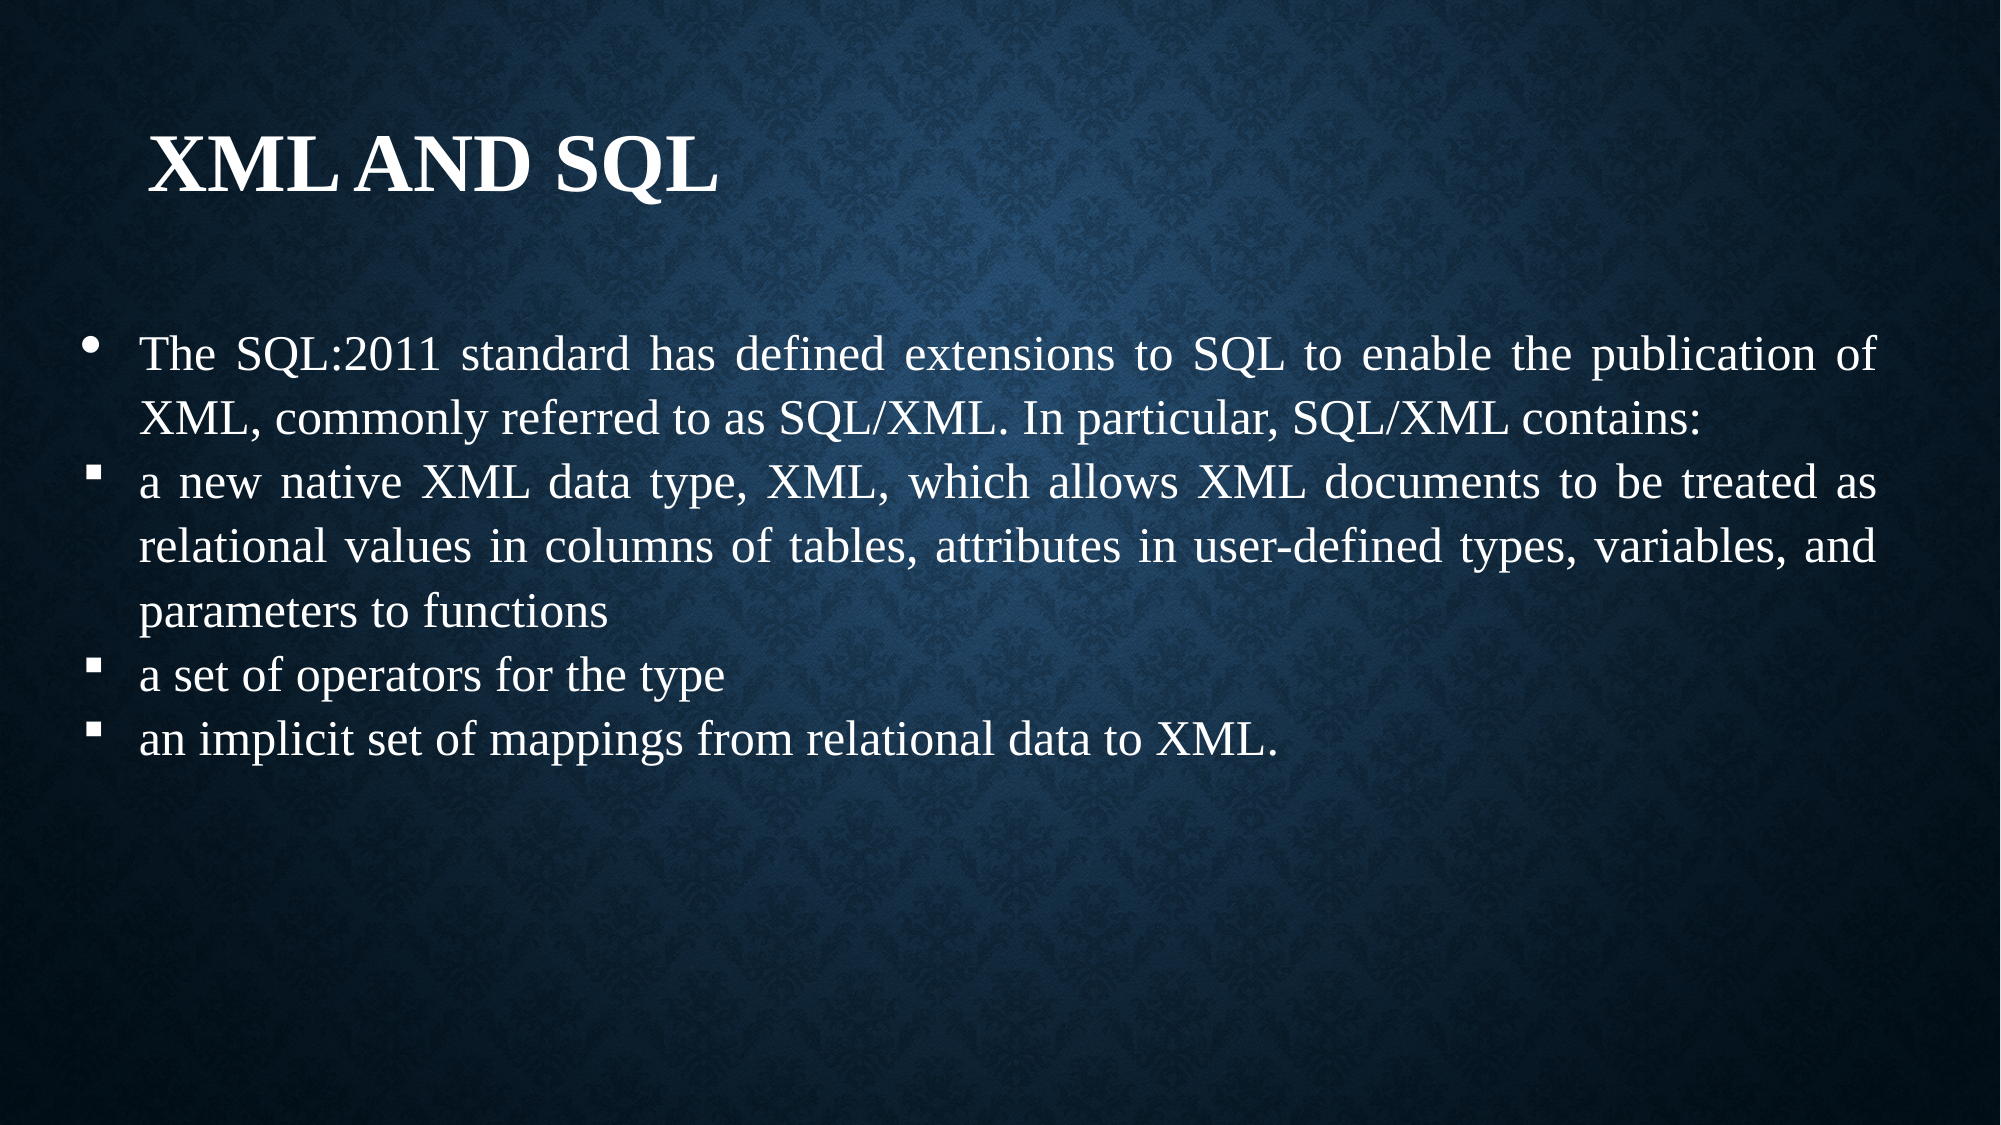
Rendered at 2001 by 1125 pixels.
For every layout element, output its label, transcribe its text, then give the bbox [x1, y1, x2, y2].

title XML and SQL [43, 17, 826, 263]
subtitle The SQL:2011 standard has defined extensions to SQL to enable the publication of XML, commonly referred to as SQL/XML. In particular, SQL/XML contains: a new native XML data type, XML, which allows XML documents to be treated as relational values in columns of tables, attributes in user-defined types, variables, and parameters to functions a set of operators for the type an implicit set of mappings from relational data to XML. [67, 308, 1894, 1076]
